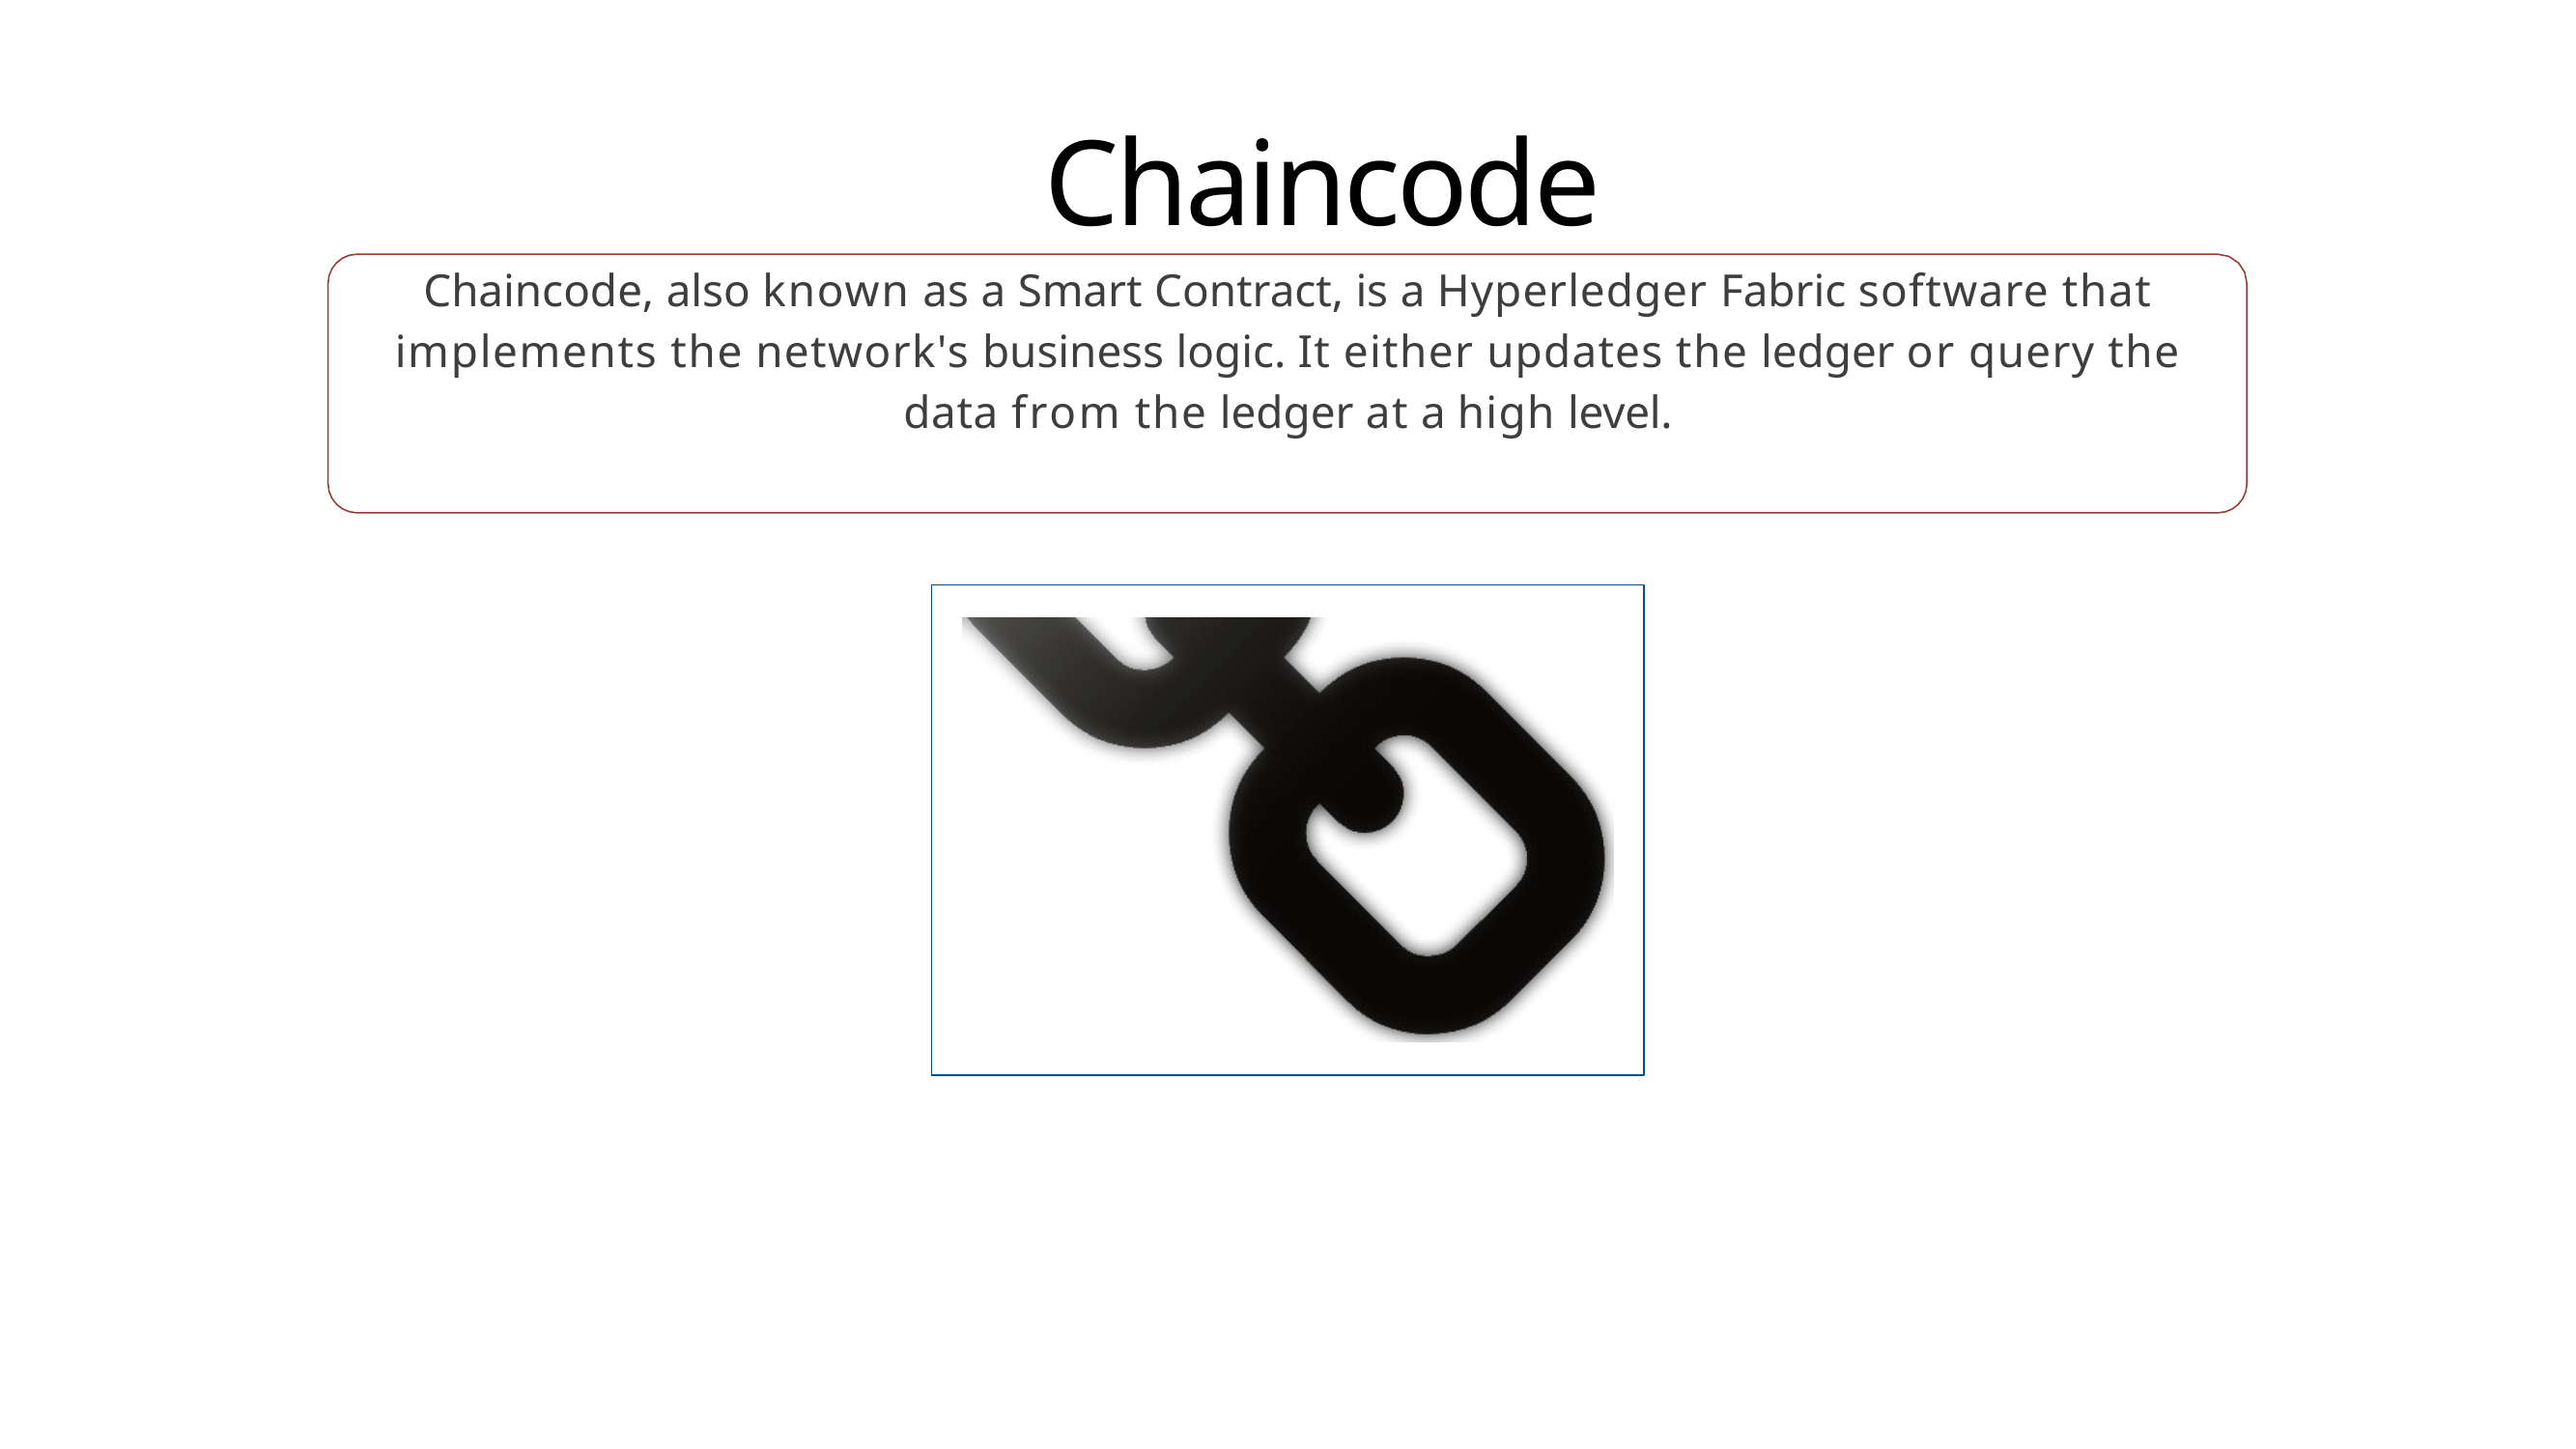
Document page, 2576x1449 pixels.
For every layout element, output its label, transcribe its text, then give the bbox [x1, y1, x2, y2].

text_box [930, 583, 1645, 1076]
text_box [327, 254, 2248, 513]
title Chaincode [43, 55, 2266, 299]
text_box Chaincode, also known as a Smart Contract, is a Hyperledger Fabric software that implements the network's business logic. It either updates the ledger or query the data from the ledger at a high level. [390, 253, 2185, 438]
